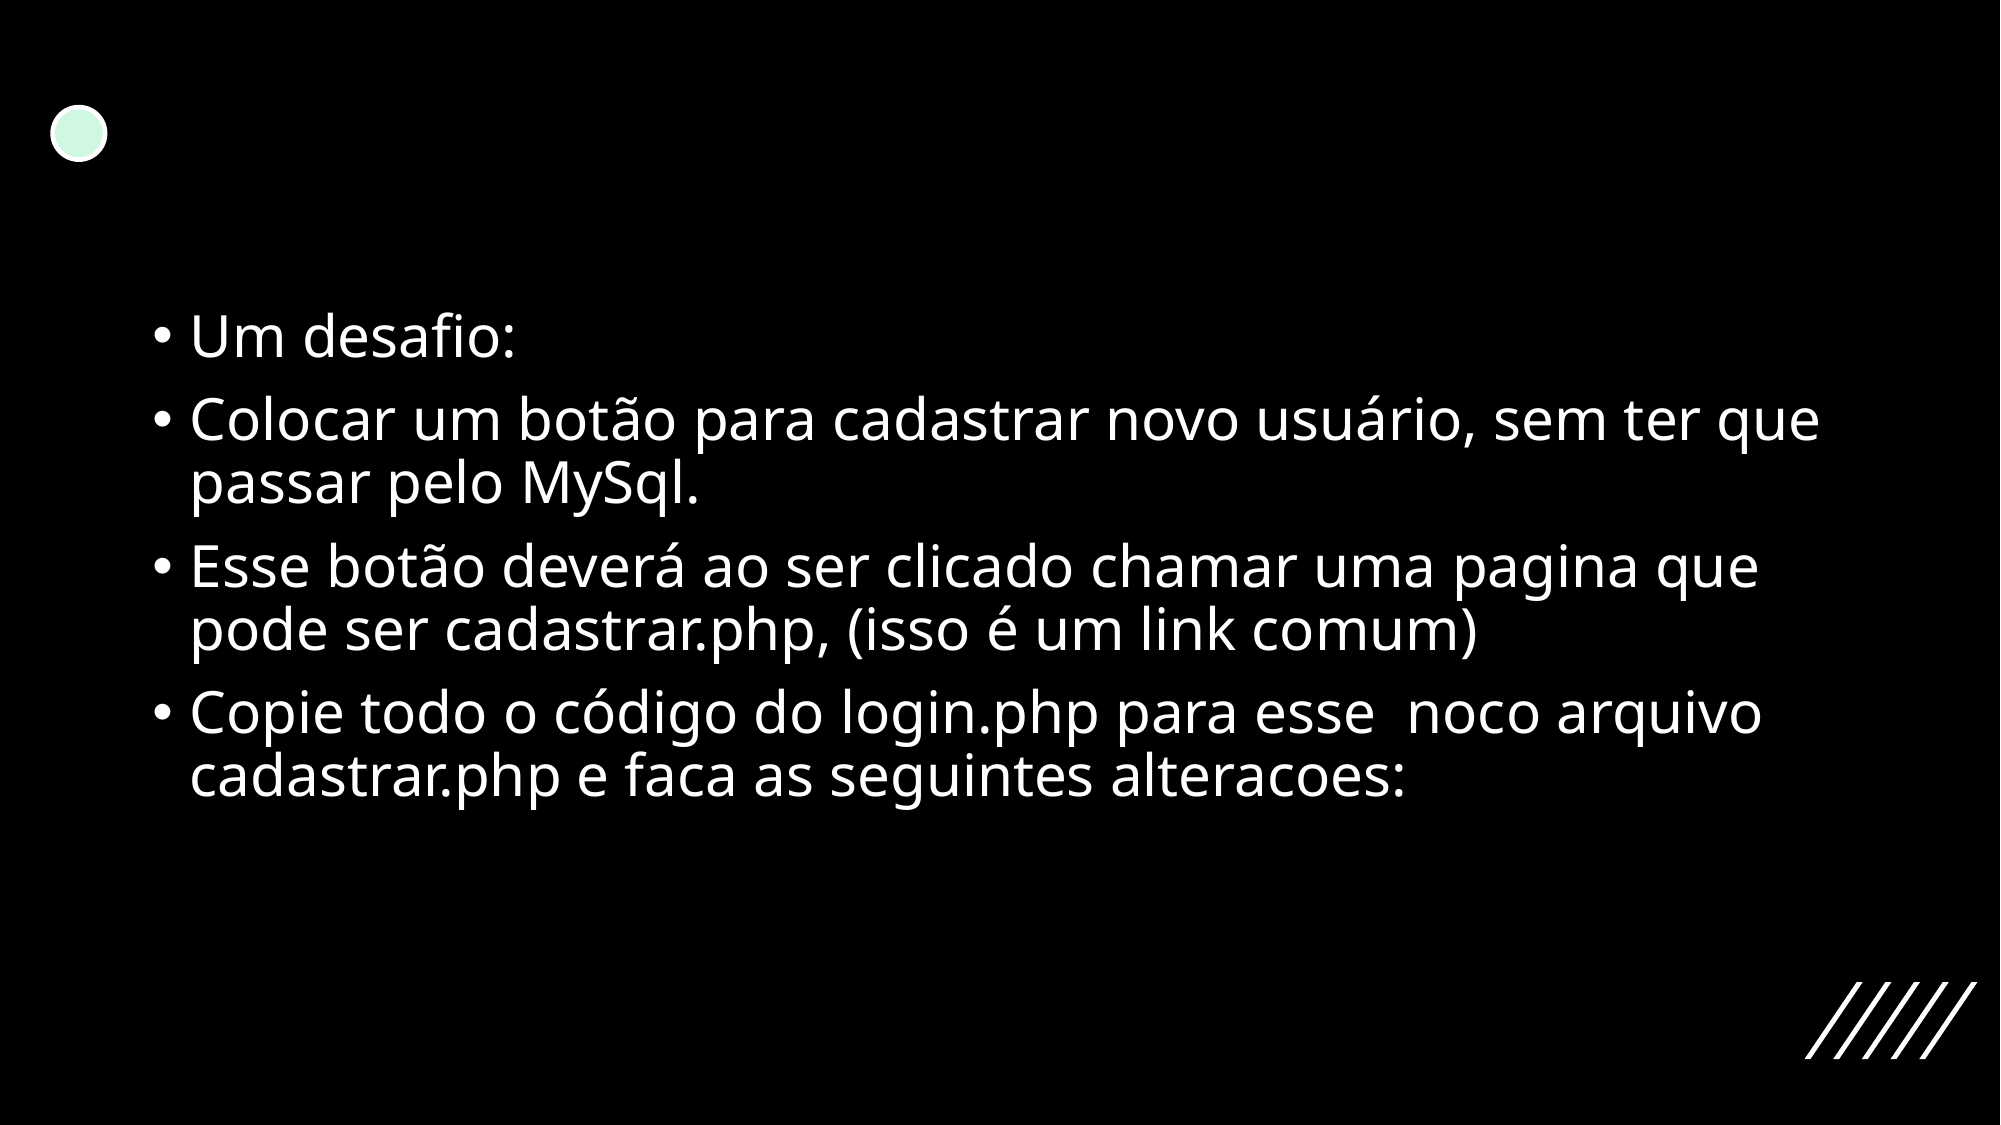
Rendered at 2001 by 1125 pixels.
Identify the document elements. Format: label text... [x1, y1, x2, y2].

list Um desafio: Colocar um botão para cadastrar novo usuário, sem ter que passar pelo MySql. Esse botão deverá ao ser clicado chamar uma pagina que pode ser cadastrar.php, (isso é um link comum) Copie todo o código do login.php para esse noco arquivo cadastrar.php e faca as seguintes alteracoes: [137, 299, 1863, 1014]
